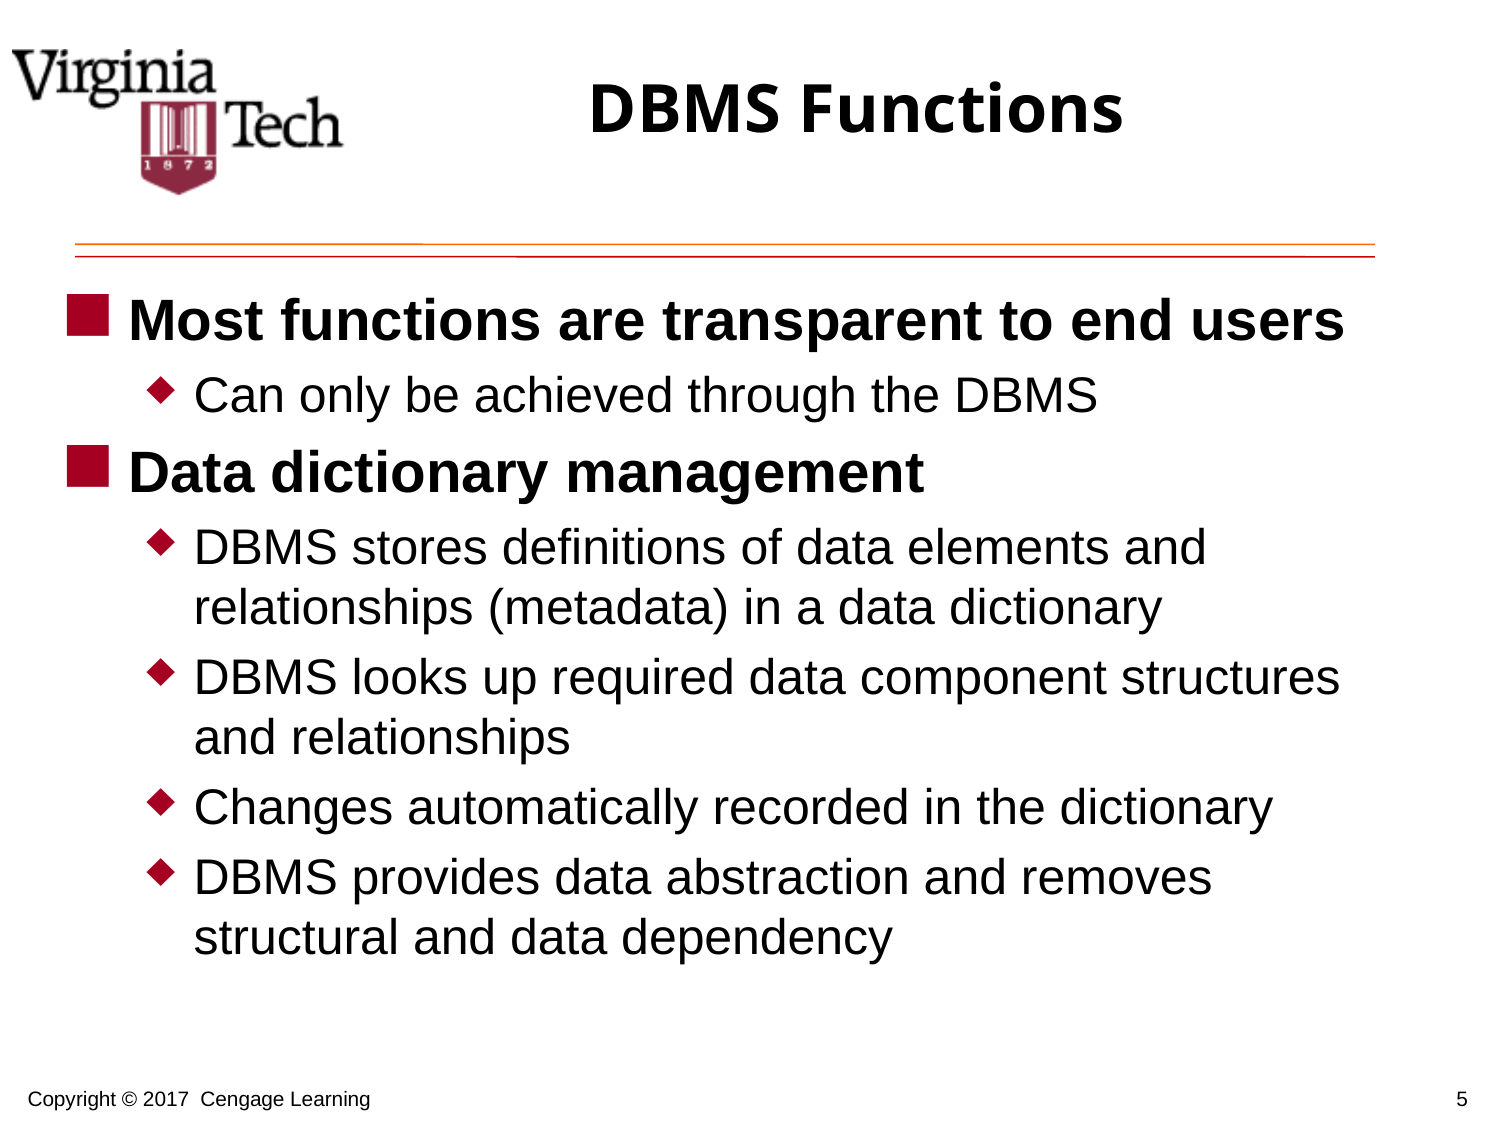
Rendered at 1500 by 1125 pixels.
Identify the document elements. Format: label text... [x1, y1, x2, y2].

text_box Copyright © 2017 Cengage Learning [12, 1078, 488, 1116]
picture [12, 49, 350, 197]
list Most functions are transparent to end users Can only be achieved through the DBMS Data dictionary management DBMS stores definitions of data elements and relationships (metadata) in a data dictionary DBMS looks up required data component structures and relationships Changes automatically recorded in the dictionary DBMS provides data abstraction and removes structural and data dependency [56, 275, 1445, 1038]
text_box 5 [1441, 1077, 1500, 1116]
title DBMS Functions [350, 12, 1363, 200]
